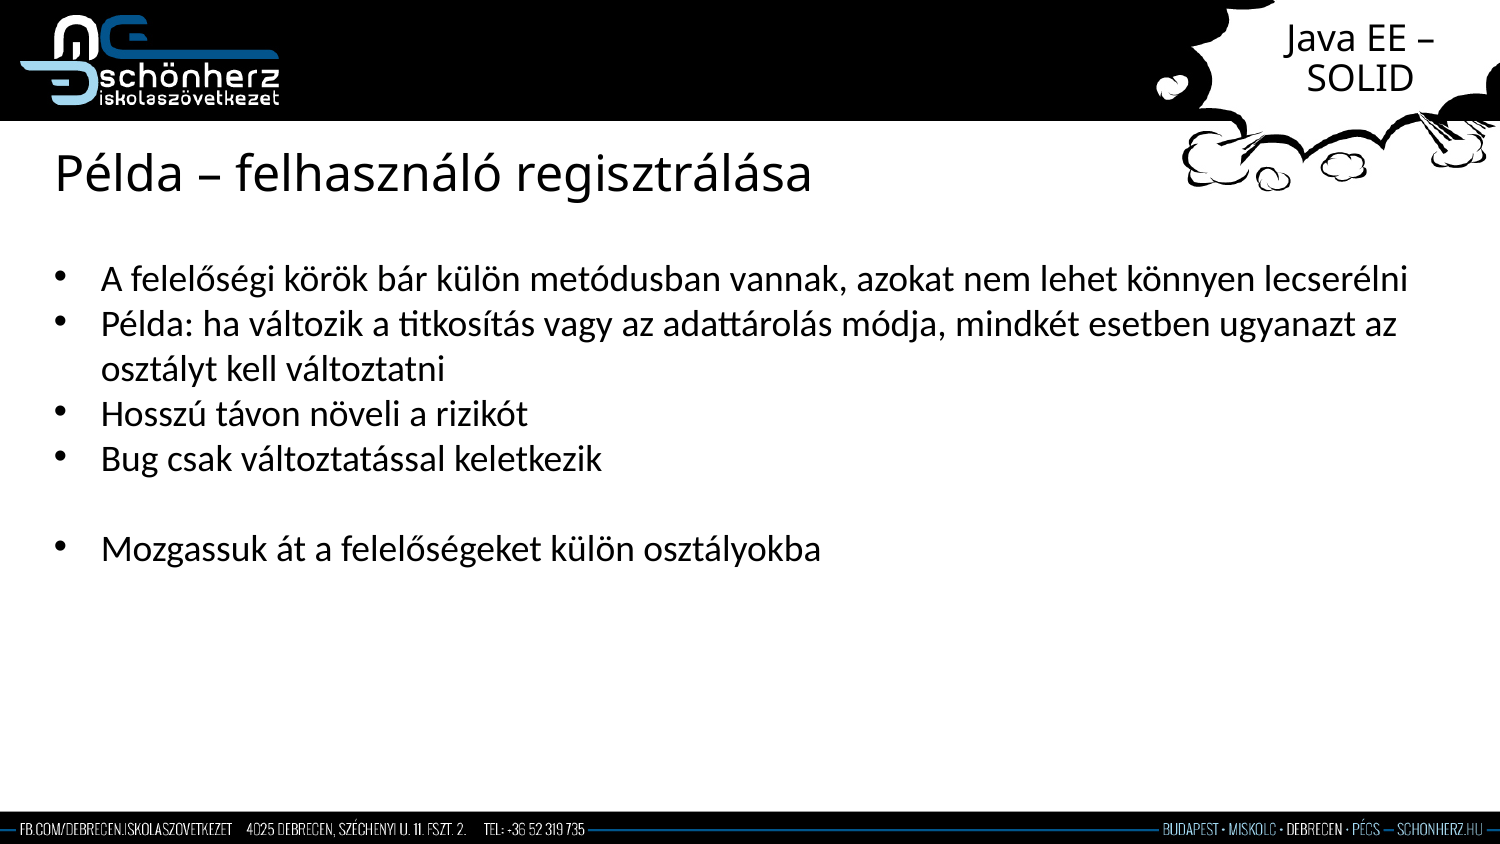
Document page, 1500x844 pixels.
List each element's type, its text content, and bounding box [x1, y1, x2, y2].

title Java EE – SOLID [1233, 11, 1488, 107]
text_box A felelőségi körök bár külön metódusban vannak, azokat nem lehet könnyen lecserélni Példa: ha változik a titkosítás vagy az adattárolás módja, mindkét esetben ugyanazt az osztályt kell változtatni Hosszú távon növeli a rizikót Bug csak változtatással keletkezik Mozgassuk át a felelőségeket külön osztályokba [39, 246, 1455, 576]
picture [0, 0, 1500, 844]
subtitle Példa – felhasználó regisztrálása [39, 140, 1455, 213]
